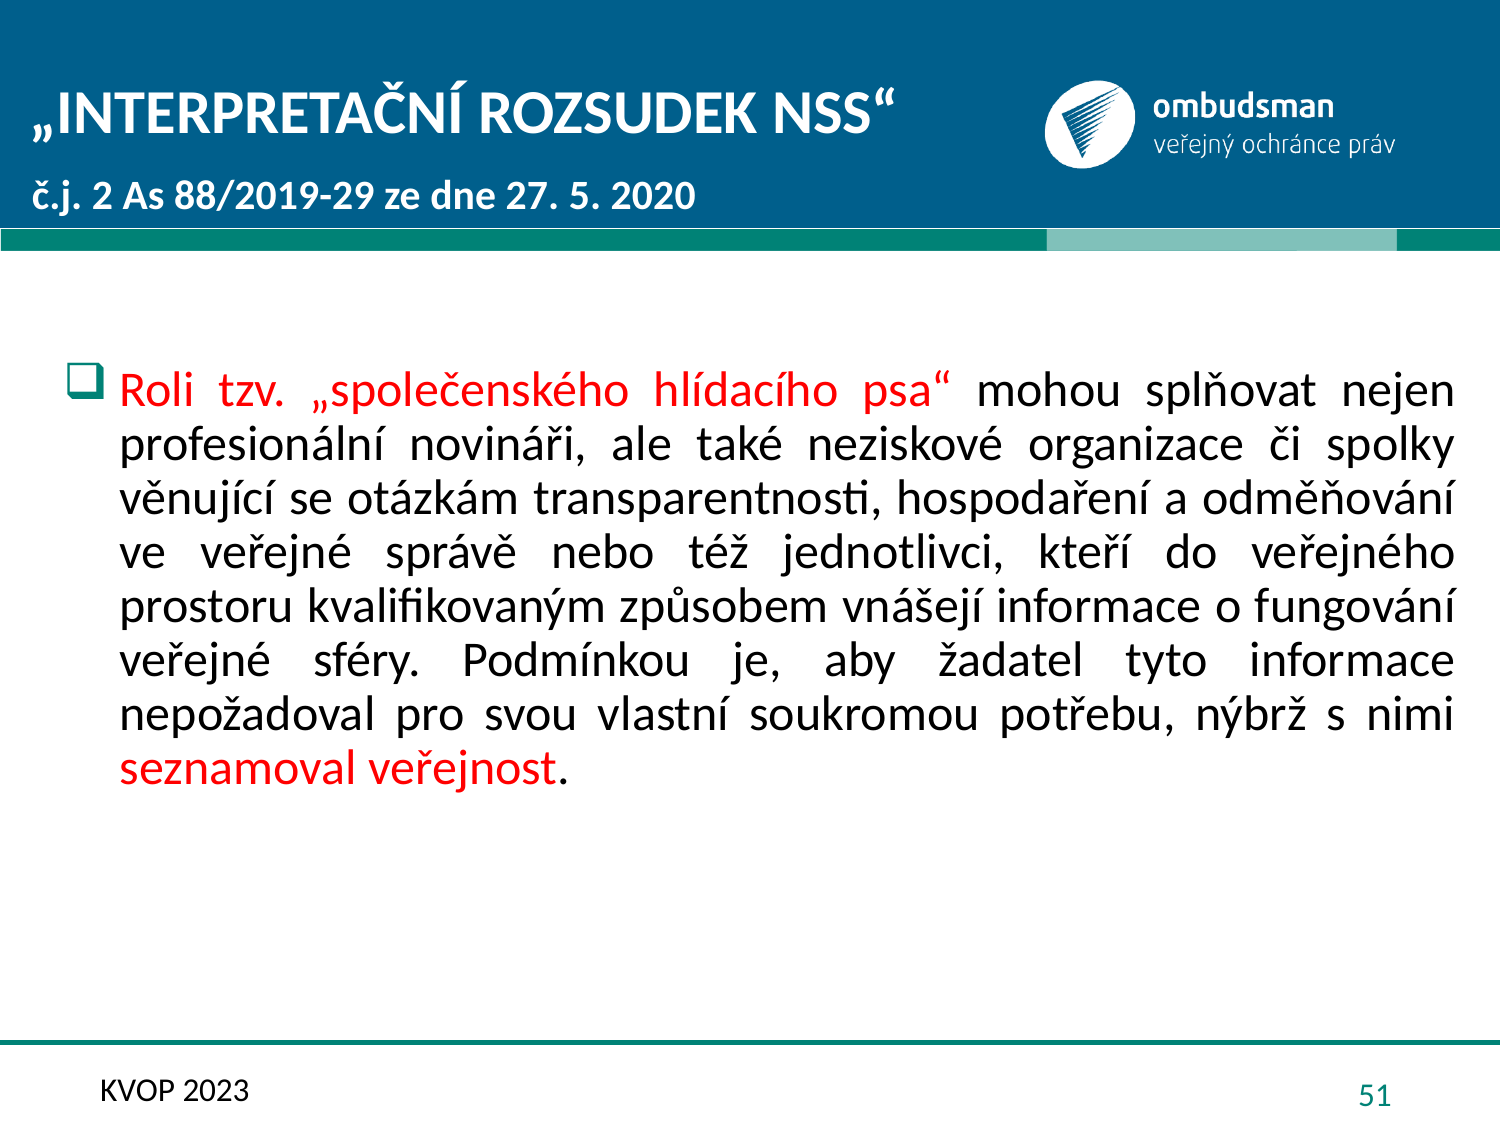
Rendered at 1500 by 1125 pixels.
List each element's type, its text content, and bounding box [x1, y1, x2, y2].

slide_number 51 [1062, 1062, 1407, 1123]
picture [0, 229, 1500, 251]
title „Interpretační rozsudek NSS“ [0, 0, 1500, 228]
list Roli tzv. „společenského hlídacího psa“ mohou splňovat nejen profesionální novináři, ale také neziskové organizace či spolky věnující se otázkám transparentnosti, hospodaření a odměňování ve veřejné správě nebo též jednotlivci, kteří do veřejného prostoru kvalifikovaným způsobem vnášejí informace o fungování veřejné sféry. Podmínkou je, aby žadatel tyto informace nepožadoval pro svou vlastní soukromou potřebu, nýbrž s nimi seznamoval veřejnost. [48, 296, 1472, 1025]
list KVOP 2023 [85, 1065, 1023, 1125]
list č.j. 2 As 88/2019-29 ze dne 27. 5. 2020 [16, 165, 1137, 210]
